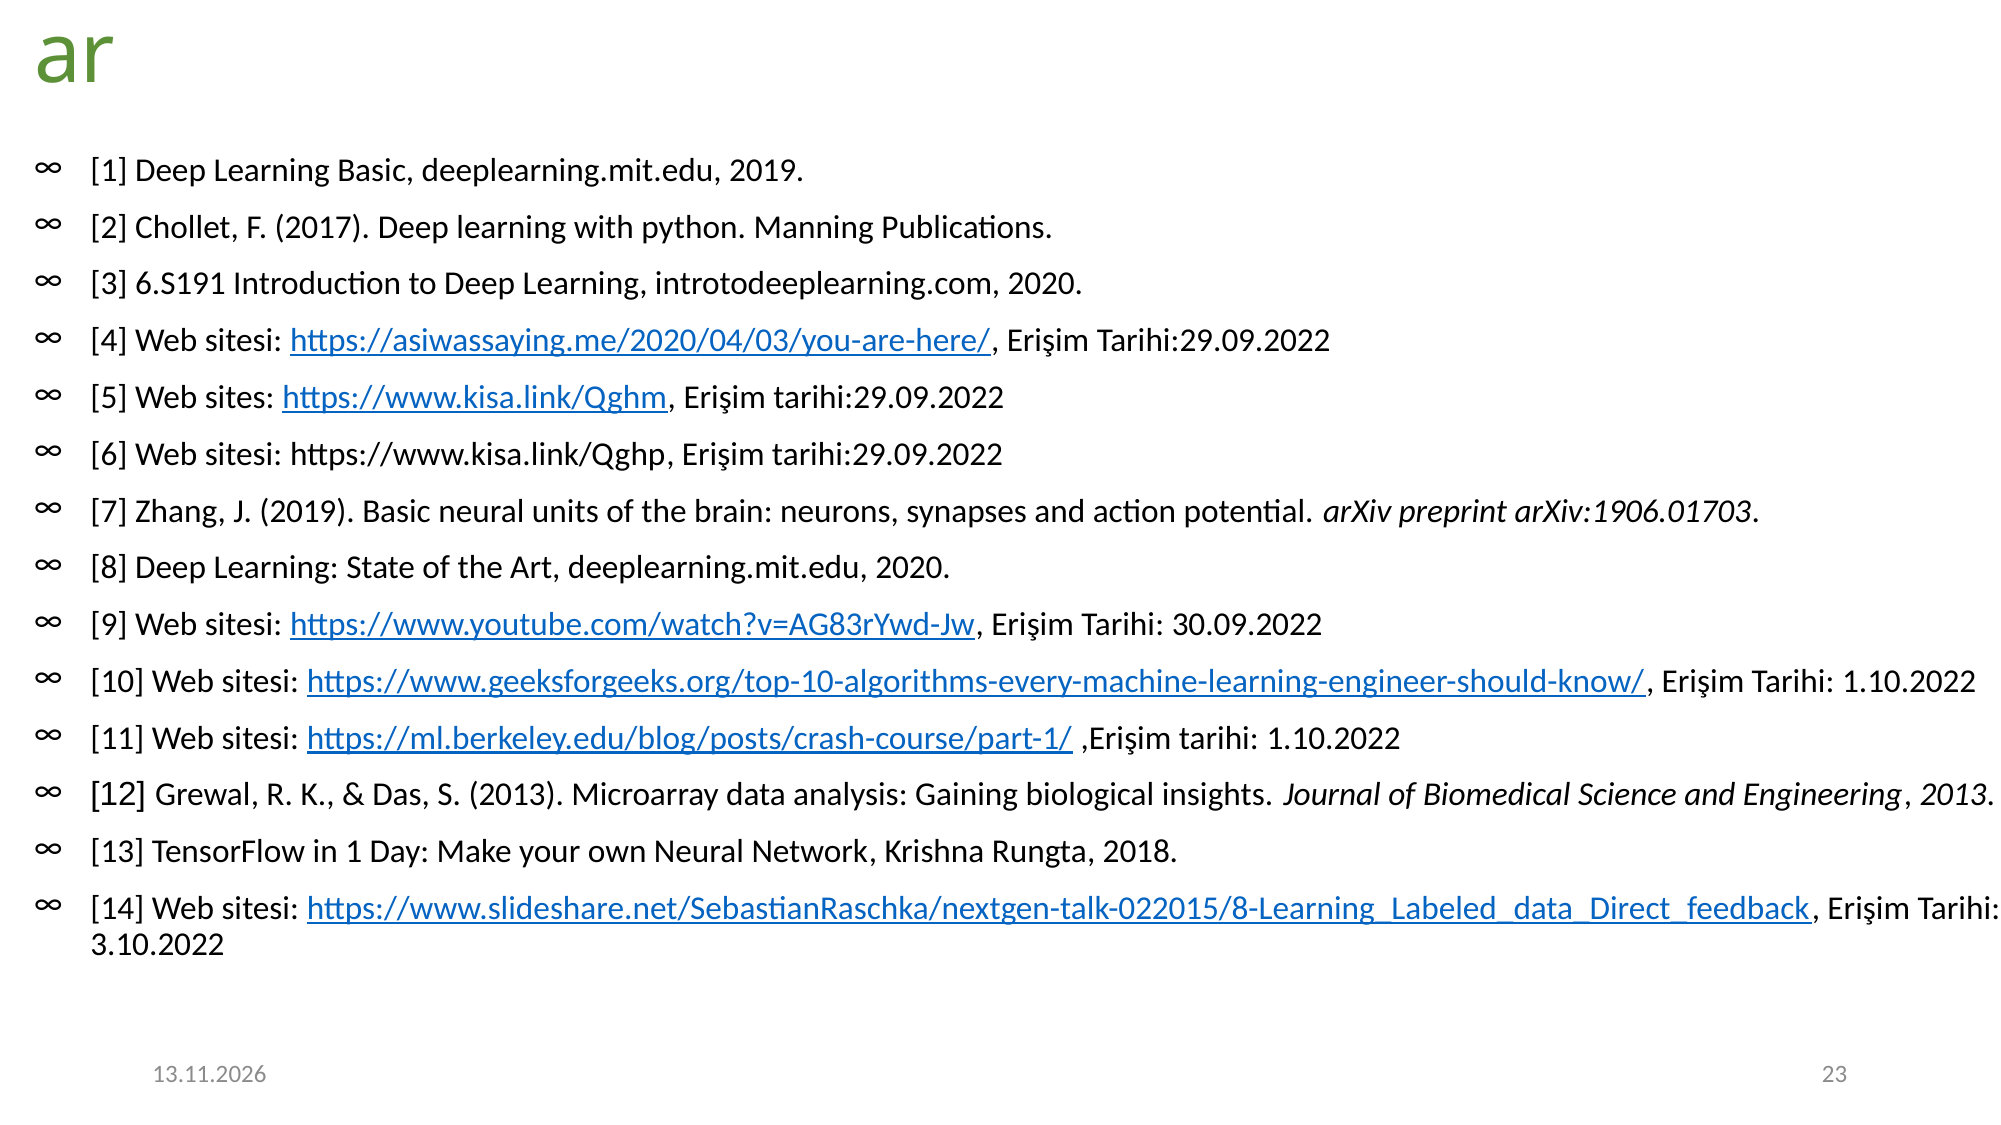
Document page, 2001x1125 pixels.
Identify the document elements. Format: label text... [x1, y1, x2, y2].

slide_number 23 [1412, 1042, 1863, 1103]
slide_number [137, 1042, 588, 1103]
title Referanslar [19, 11, 448, 108]
subtitle [1] Deep Learning Basic, deeplearning.mit.edu, 2019. [2] Chollet, F. (2017). Deep learning with python. Manning Publications. [3] 6.S191 Introduction to Deep Learning, introtodeeplearning.com, 2020. [4] Web sitesi: https://asiwassaying.me/2020/04/03/you-are-here/, Erişim Tarihi:29.09.2022 [5] Web sites: https://www.kisa.link/Qghm, Erişim tarihi:29.09.2022 [6] Web sitesi: https://www.kisa.link/Qghp, Erişim tarihi:29.09.2022 [7] Zhang, J. (2019). Basic neural units of the brain: neurons, synapses and action potential. arXiv preprint arXiv:1906.01703. [8] Deep Learning: State of the Art, deeplearning.mit.edu, 2020. [9] Web sitesi: https://www.youtube.com/watch?v=AG83rYwd-Jw, Erişim Tarihi: 30.09.2022 [10] Web sitesi: https://www.geeksforgeeks.org/top-10-algorithms-every-machine-learning-engineer-should-know/, Erişim Tarihi: 1.10.2022 [11] Web sitesi: https://ml.berkeley.edu/blog/posts/crash-course/part-1/ ,Erişim tarihi: 1.10.2022 [12] Grewal, R. K., & Das, S. (2013). Microarray data analysis: Gaining biological insights. Journal of Biomedical Science and Engineering, 2013. [13] TensorFlow in 1 Day: Make your own Neural Network, Krishna Rungta, 2018. [14] Web sitesi: https://www.slideshare.net/SebastianRaschka/nextgen-talk-022015/8-Learning_Labeled_data_Direct_feedback, Erişim Tarihi: 3.10.2022 [19, 145, 2000, 1006]
